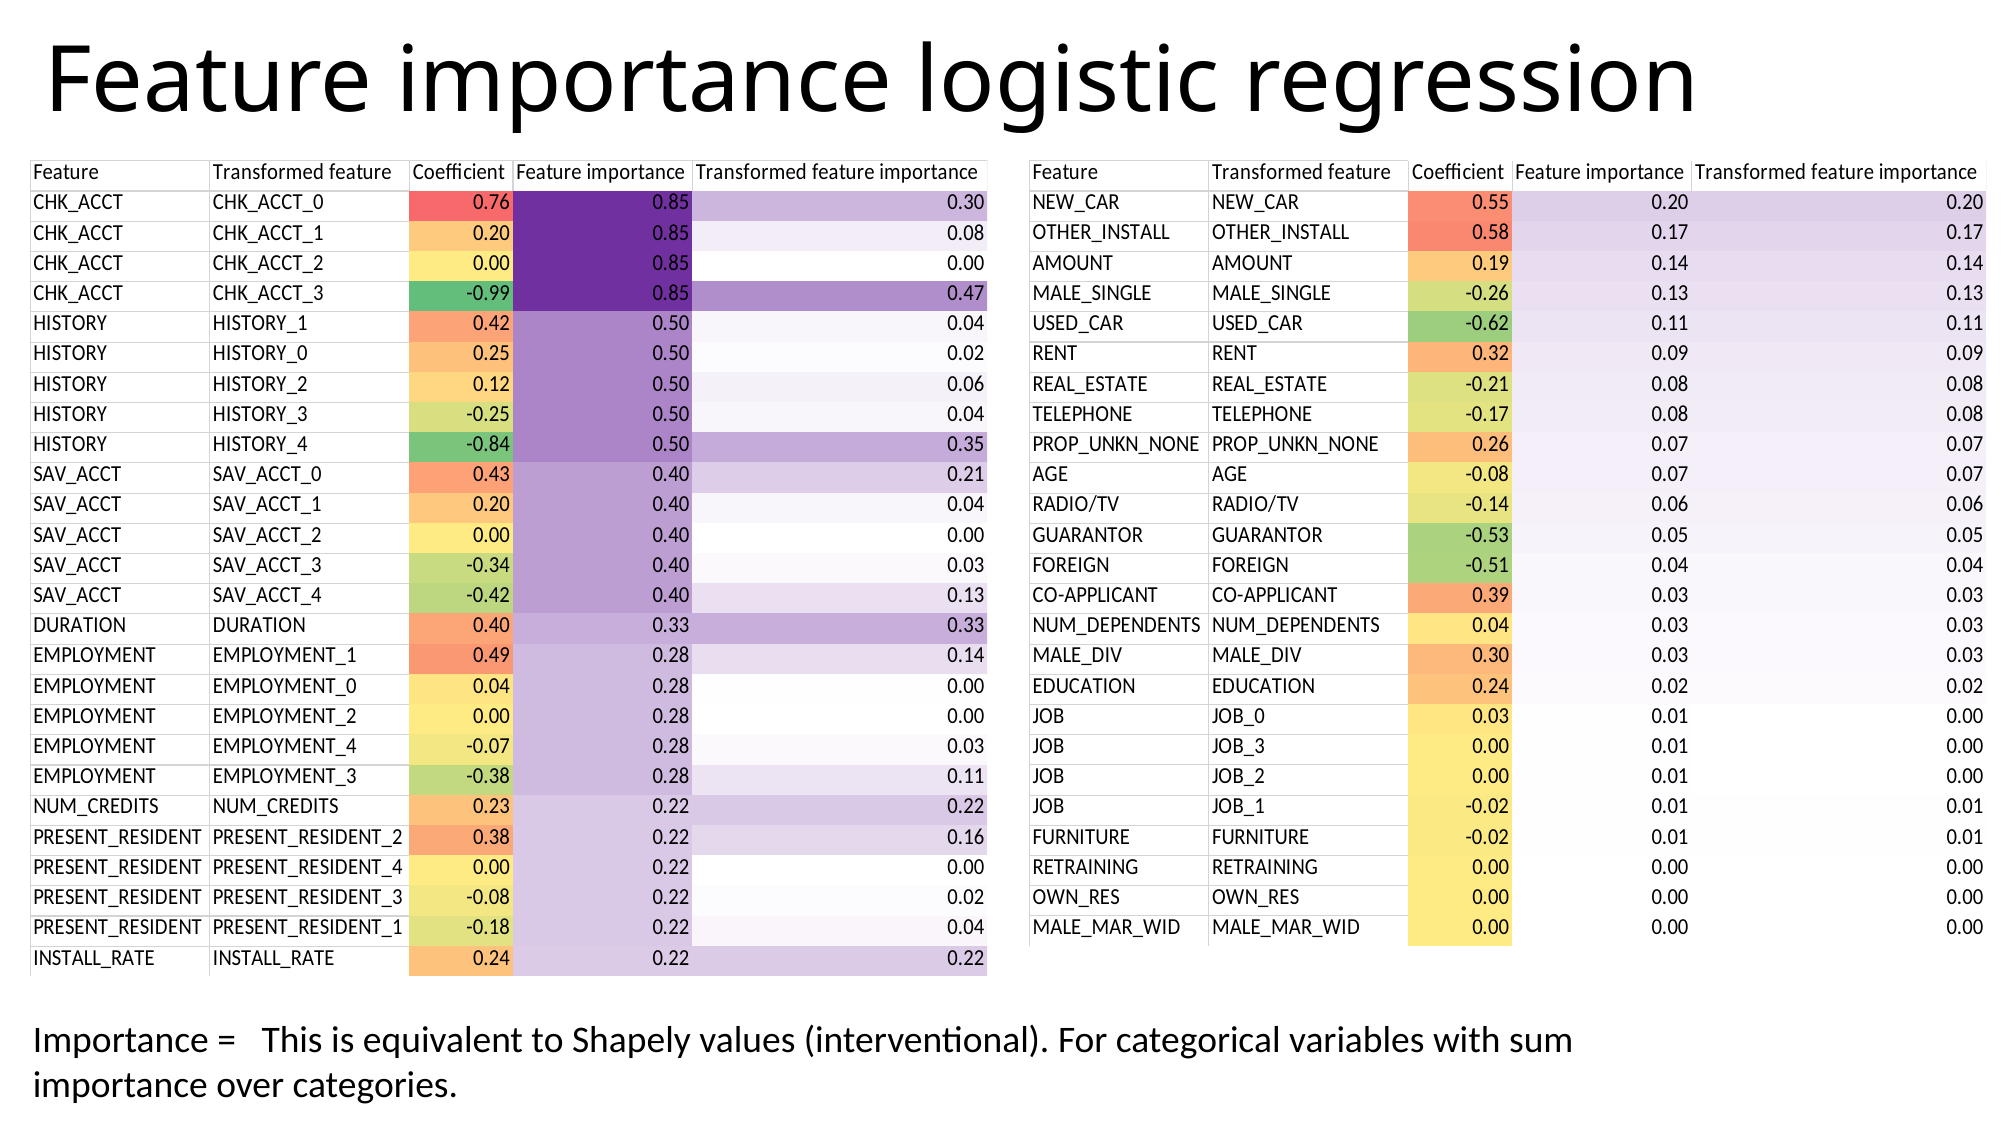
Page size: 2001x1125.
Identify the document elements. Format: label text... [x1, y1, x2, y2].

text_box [29, 160, 989, 978]
title Feature importance logistic regression [29, 3, 1755, 161]
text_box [1028, 160, 1988, 947]
